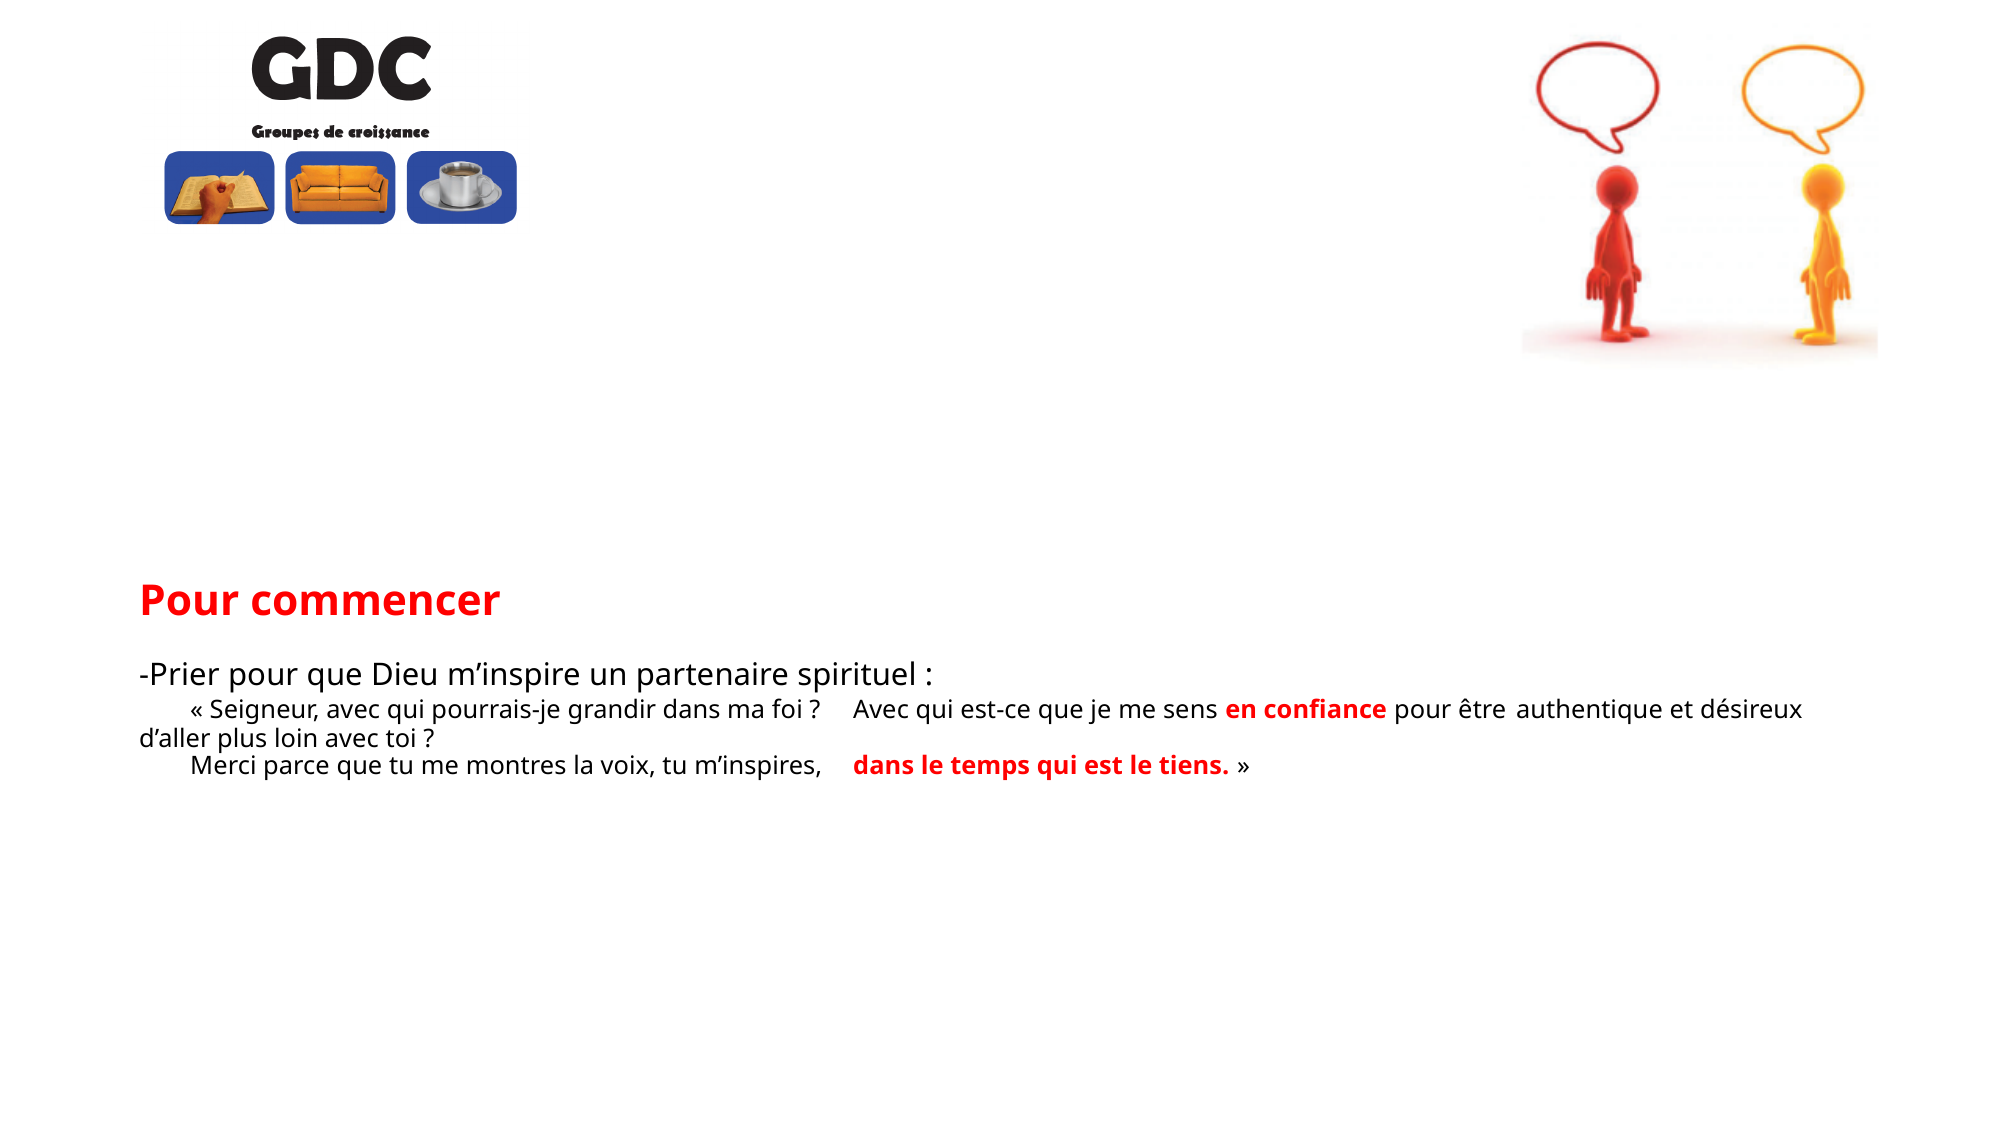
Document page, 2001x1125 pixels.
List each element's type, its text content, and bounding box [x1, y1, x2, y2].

picture [1501, 21, 1911, 371]
picture [142, 21, 530, 234]
title Pour commencer -Prier pour que Dieu m’inspire un partenaire spirituel : « Seigneur, avec qui pourrais-je grandir dans ma foi ? Avec qui est-ce que je me sens en confiance pour être authentique et désireux d’aller plus loin avec toi ? Merci parce que tu me montres la voix, tu m’inspires, dans le temps qui est le tiens. » [124, 570, 1850, 789]
